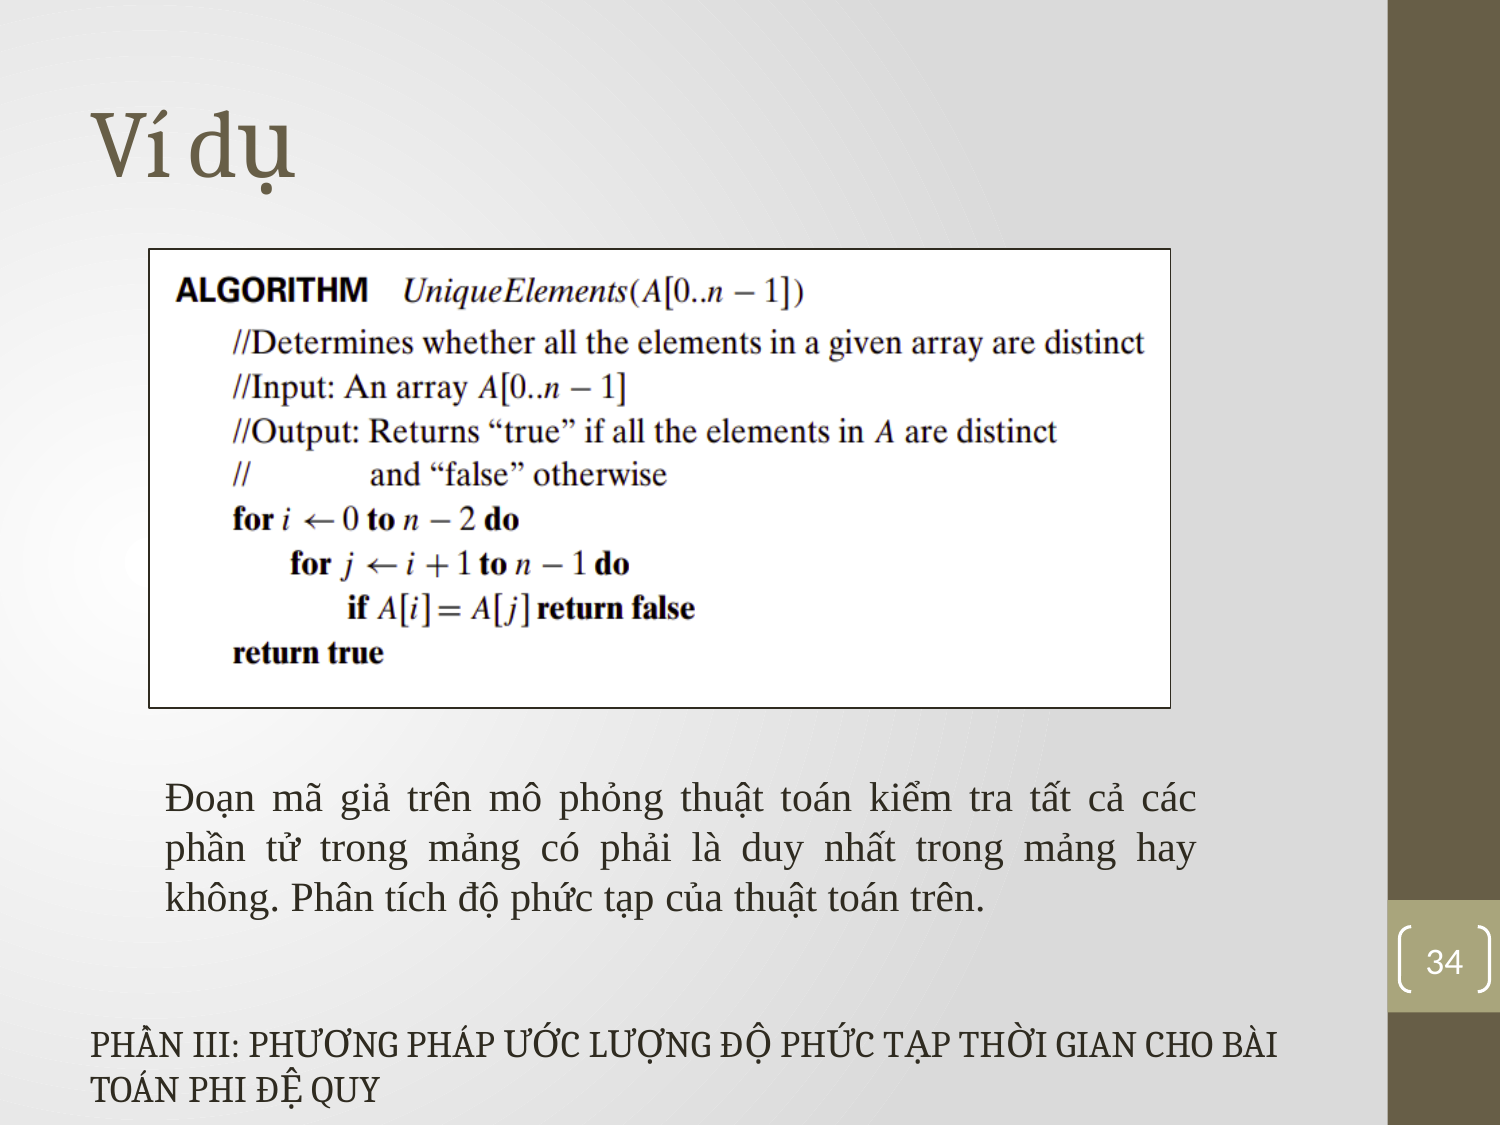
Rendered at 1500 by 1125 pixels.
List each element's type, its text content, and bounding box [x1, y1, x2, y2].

slide_number 34 [1397, 925, 1492, 994]
text_box PHẦN III: PHƯƠNG PHÁP ƯỚC LƯỢNG ĐỘ PHỨC TẠP THỜI GIAN CHO BÀI TOÁN PHI ĐỆ QUY [75, 1012, 1325, 1118]
title Ví dụ [75, 45, 1325, 233]
text_box Đoạn mã giả trên mô phỏng thuật toán kiểm tra tất cả các phần tử trong mảng có phải là duy nhất trong mảng hay không. Phân tích độ phức tạp của thuật toán trên. [149, 762, 1213, 973]
picture [149, 249, 1171, 708]
